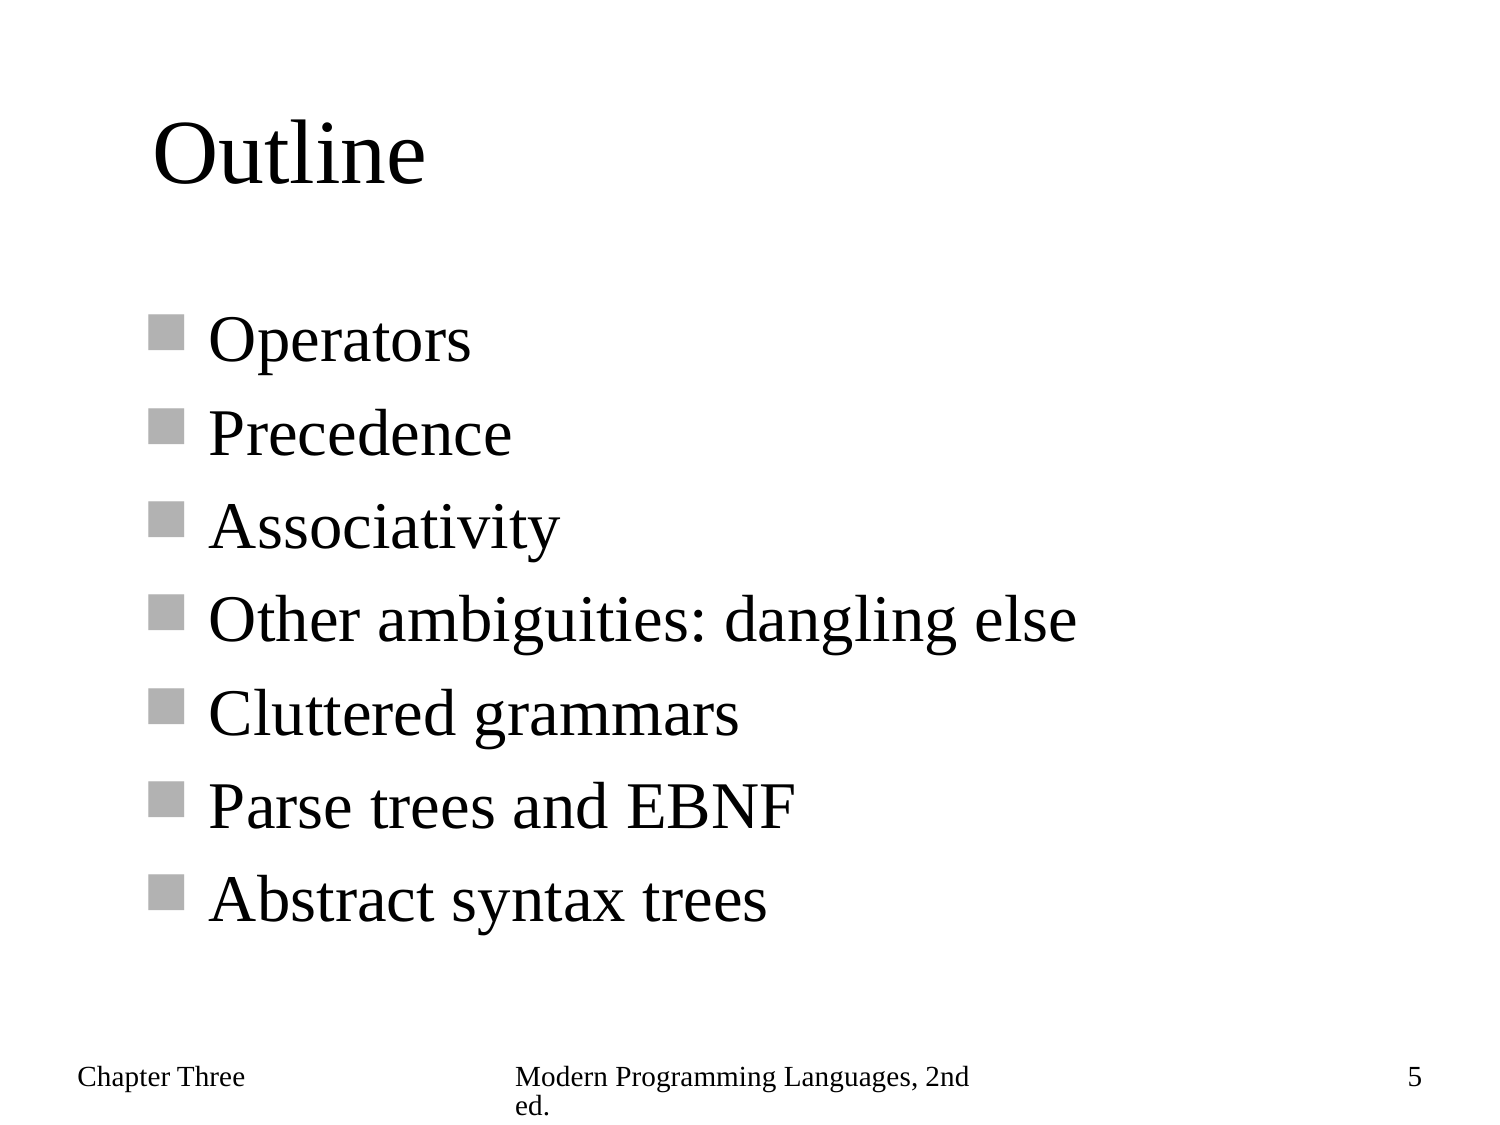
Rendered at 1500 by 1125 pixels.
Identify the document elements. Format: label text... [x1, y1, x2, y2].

list Operators Precedence Associativity Other ambiguities: dangling else Cluttered grammars Parse trees and EBNF Abstract syntax trees [137, 287, 1413, 1013]
slide_number Chapter Three [62, 1036, 401, 1113]
footer Modern Programming Languages, 2nd ed. [499, 1036, 1001, 1113]
title Outline [137, 56, 1413, 238]
slide_number 5 [1124, 1036, 1438, 1113]
